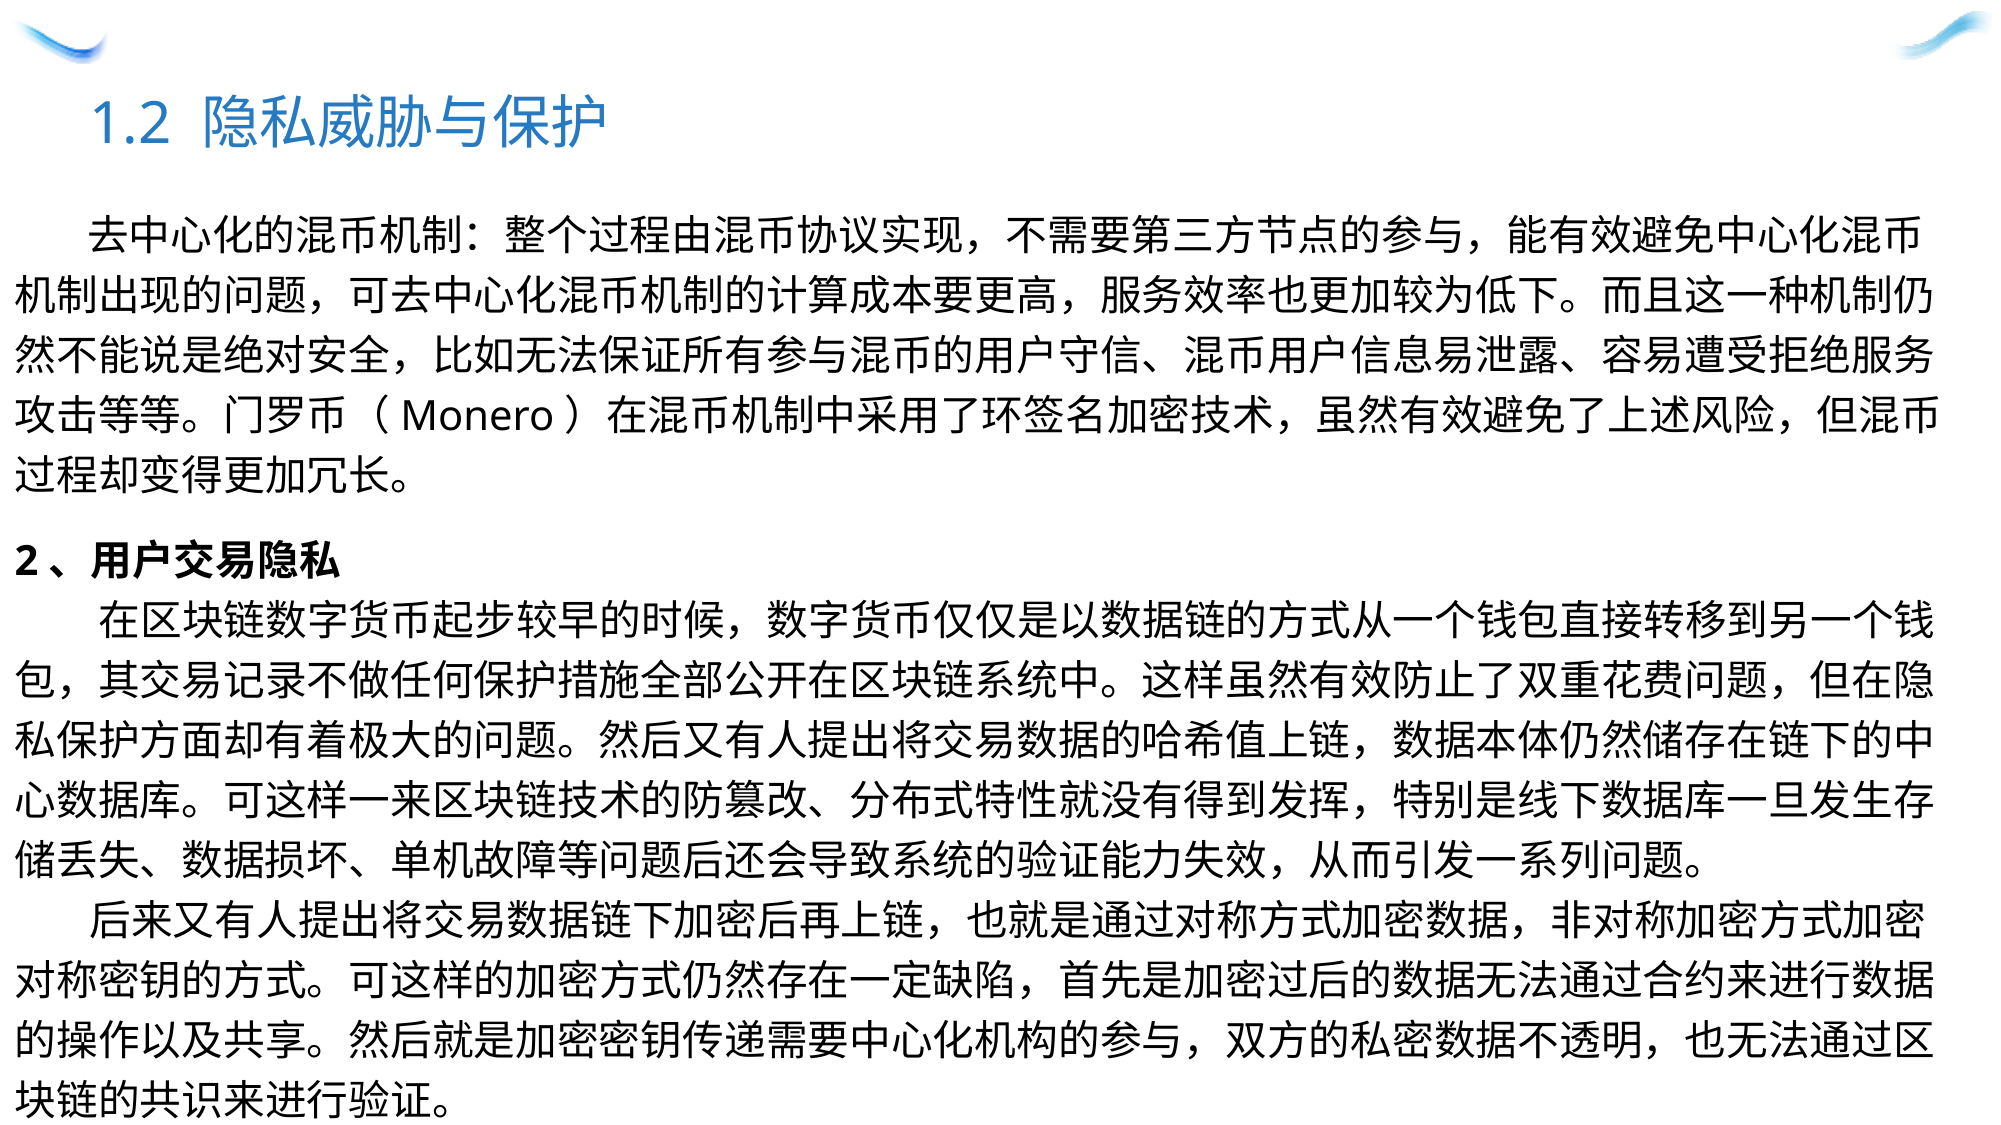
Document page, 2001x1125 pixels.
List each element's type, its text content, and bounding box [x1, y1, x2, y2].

text_box 1.2 隐私威胁与保护 [0, 21, 1000, 163]
picture [1881, 0, 2000, 72]
picture [0, 0, 119, 83]
text_box 去中心化的混币机制：整个过程由混币协议实现，不需要第三方节点的参与，能有效避免中心化混币机制出现的问题，可去中心化混币机制的计算成本要更高，服务效率也更加较为低下。而且这一种机制仍然不能说是绝对安全，比如无法保证所有参与混币的用户守信、混币用户信息易泄露、容易遭受拒绝服务攻击等等。门罗币（Monero）在混币机制中采用了环签名加密技术，虽然有效避免了上述风险，但混币过程却变得更加冗长。 2、用户交易隐私 在区块链数字货币起步较早的时候，数字货币仅仅是以数据链的方式从一个钱包直接转移到另一个钱包，其交易记录不做任何保护措施全部公开在区块链系统中。这样虽然有效防止了双重花费问题，但在隐私保护方面却有着极大的问题。然后又有人提出将交易数据的哈希值上链，数据本体仍然储存在链下的中心数据库。可这样一来区块链技术的防篡改、分布式特性就没有得到发挥，特别是线下数据库一旦发生存储丢失、数据损坏、单机故障等问题后还会导致系统的验证能力失效，从而引发一系列问题。 后来又有人提出将交易数据链下加密后再上链，也就是通过对称方式加密数据，非对称加密方式加密对称密钥的方式。可这样的加密方式仍然存在一定缺陷，首先是加密过后的数据无法通过合约来进行数据的操作以及共享。然后就是加密密钥传递需要中心化机构的参与，双方的私密数据不透明，也无法通过区块链的共识来进行验证。 [0, 191, 1972, 1125]
